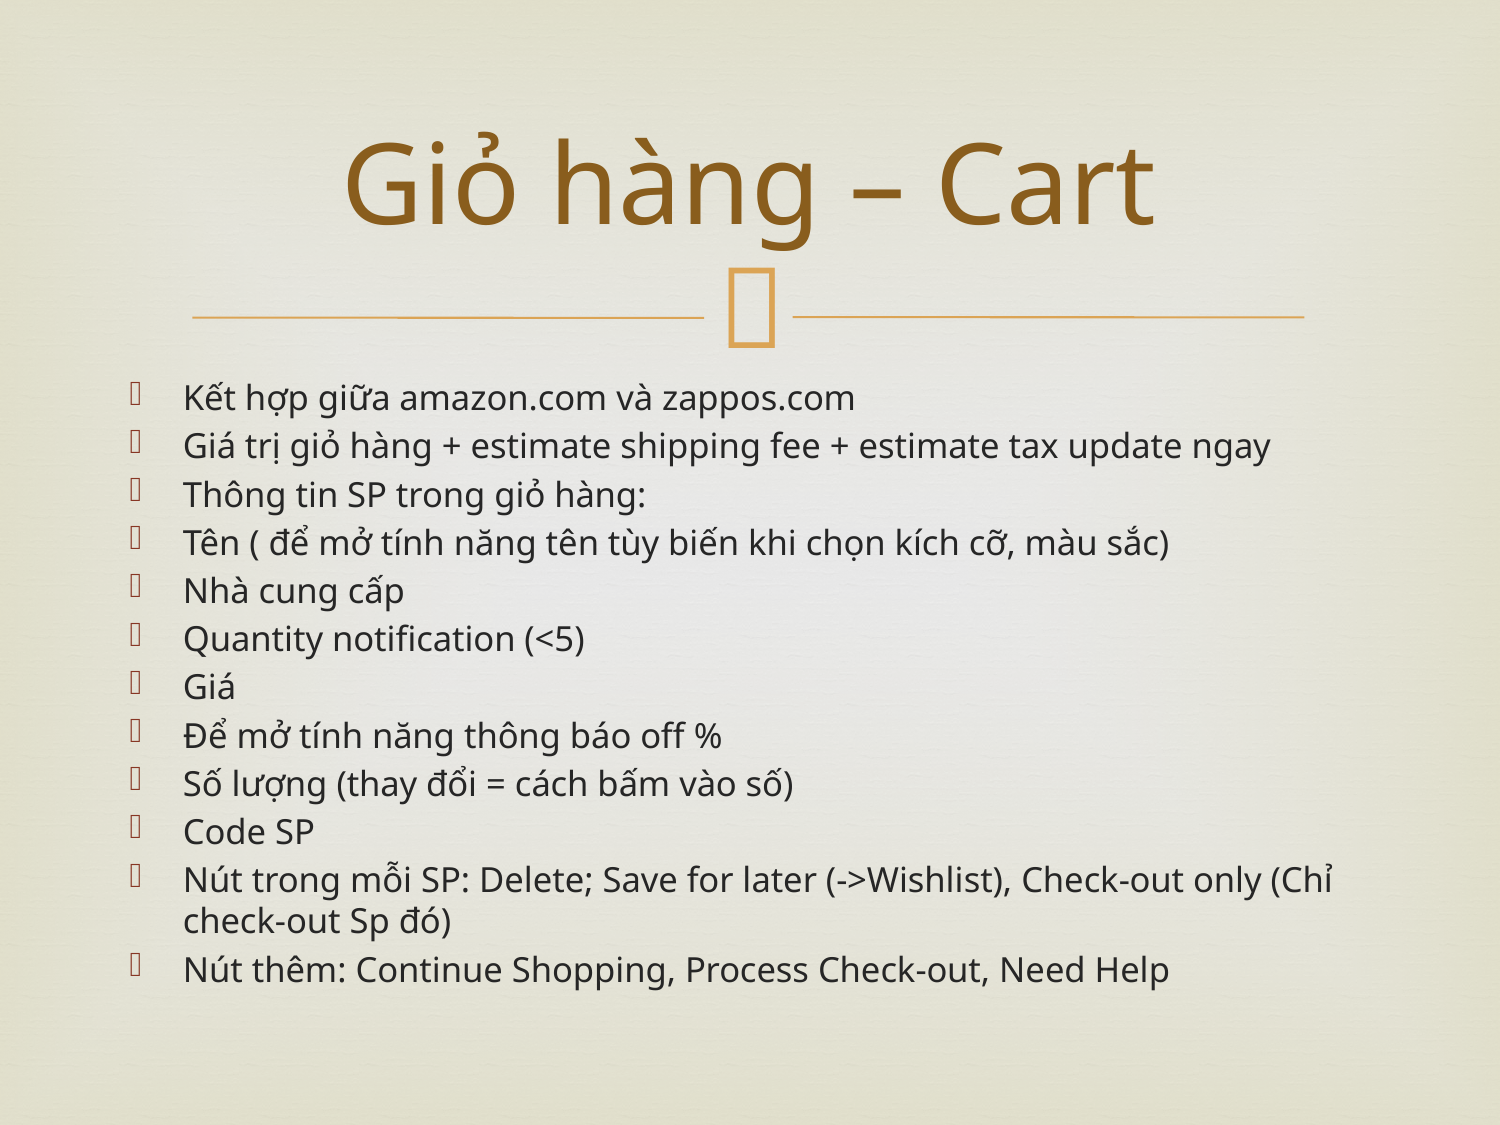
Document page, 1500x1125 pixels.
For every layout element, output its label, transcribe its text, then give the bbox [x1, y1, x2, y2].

list Kết hợp giữa amazon.com và zappos.com Giá trị giỏ hàng + estimate shipping fee + estimate tax update ngay Thông tin SP trong giỏ hàng: Tên ( để mở tính năng tên tùy biến khi chọn kích cỡ, màu sắc) Nhà cung cấp Quantity notification (<5) Giá Để mở tính năng thông báo off % Số lượng (thay đổi = cách bấm vào số) Code SP Nút trong mỗi SP: Delete; Save for later (->Wishlist), Check-out only (Chỉ check-out Sp đó) Nút thêm: Continue Shopping, Process Check-out, Need Help [114, 368, 1386, 1005]
title Giỏ hàng – Cart [112, 93, 1386, 267]
